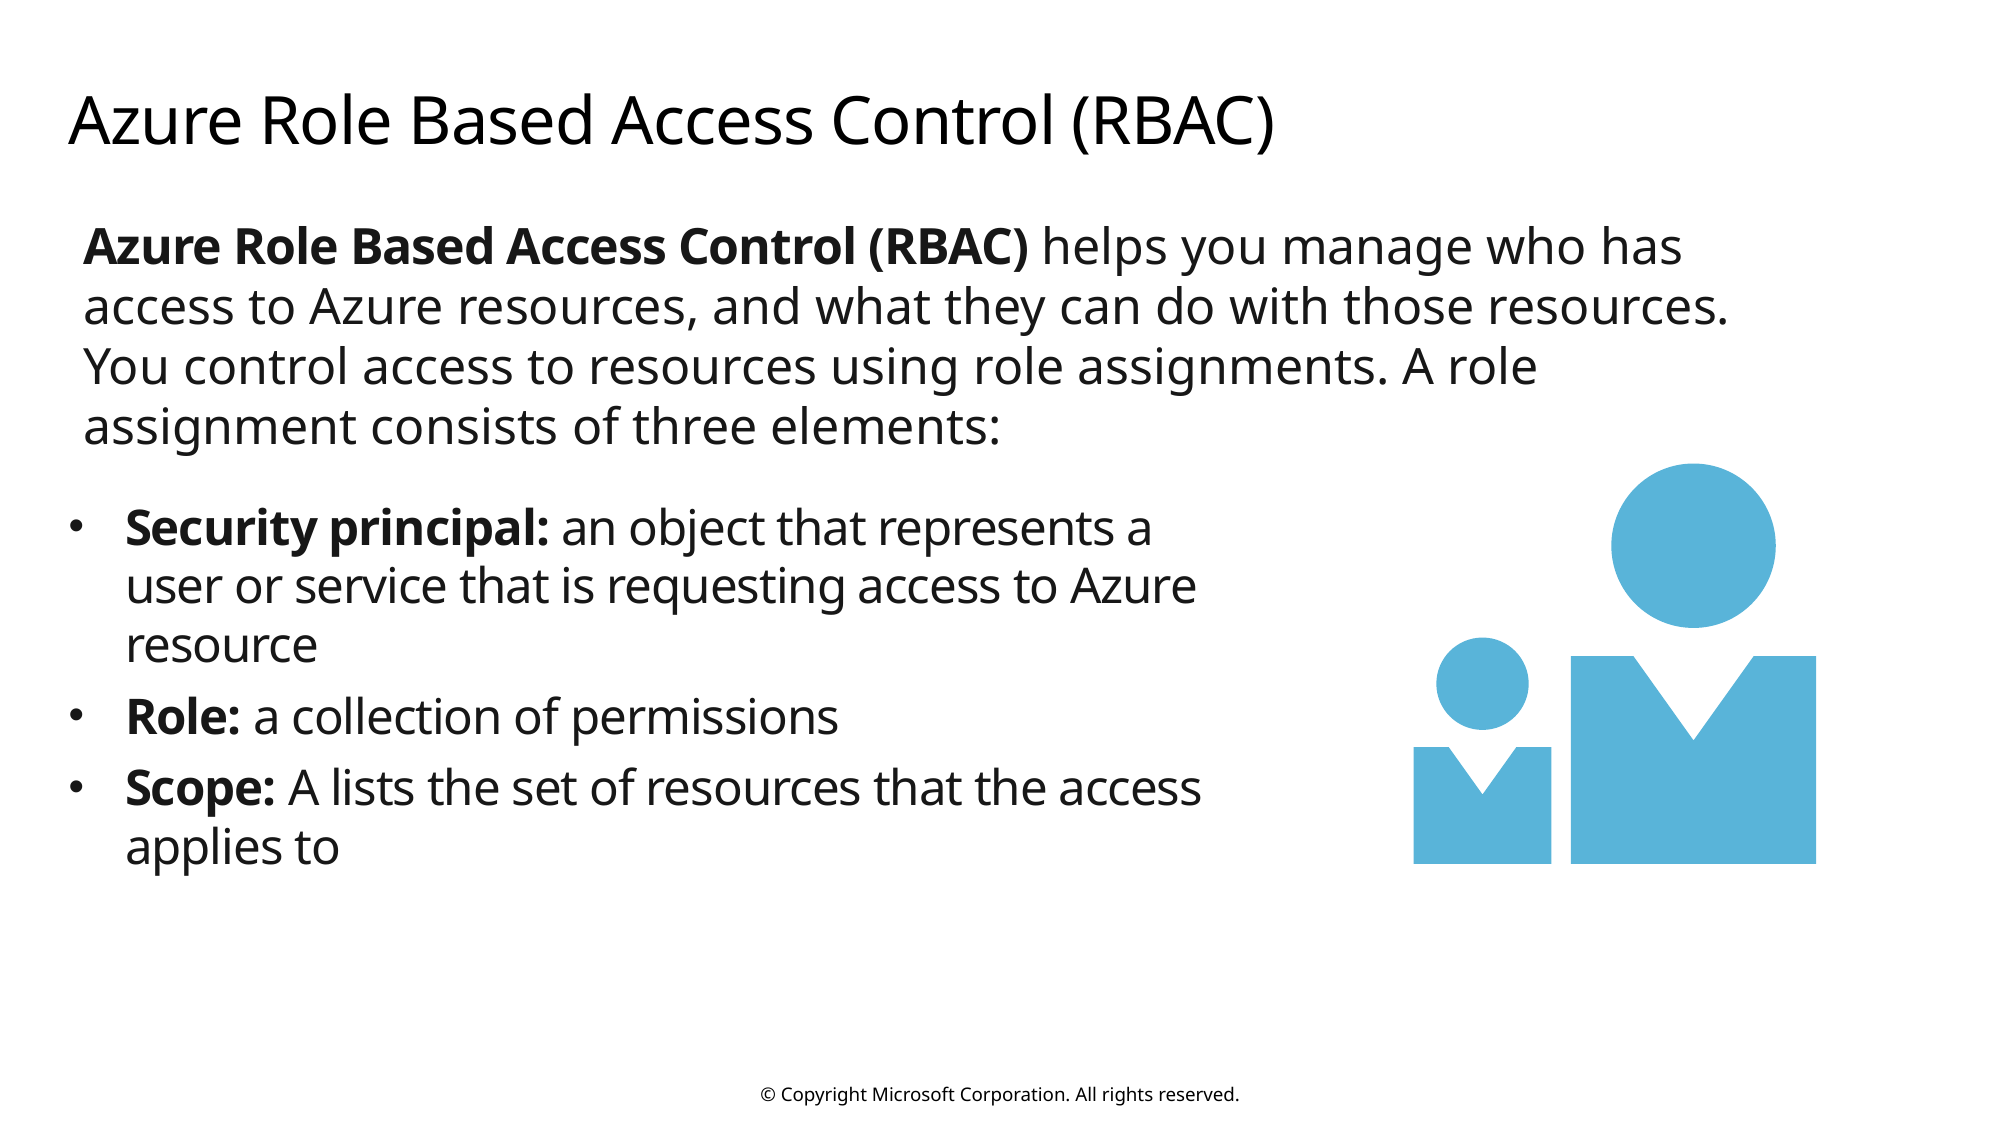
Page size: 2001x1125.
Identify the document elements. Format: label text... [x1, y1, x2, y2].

picture [1401, 451, 1820, 870]
text_box Azure Role Based Access Control (RBAC) helps you manage who has access to Azure resources, and what they can do with those resources. You control access to resources using role assignments. A role assignment consists of three elements: [68, 207, 1820, 462]
title Azure Role Based Access Control (RBAC) [68, 72, 1930, 184]
list Security principal: an object that represents a user or service that is requesting access to Azure resource Role: a collection of permissions Scope: A lists the set of resources that the access applies to [68, 488, 1272, 836]
